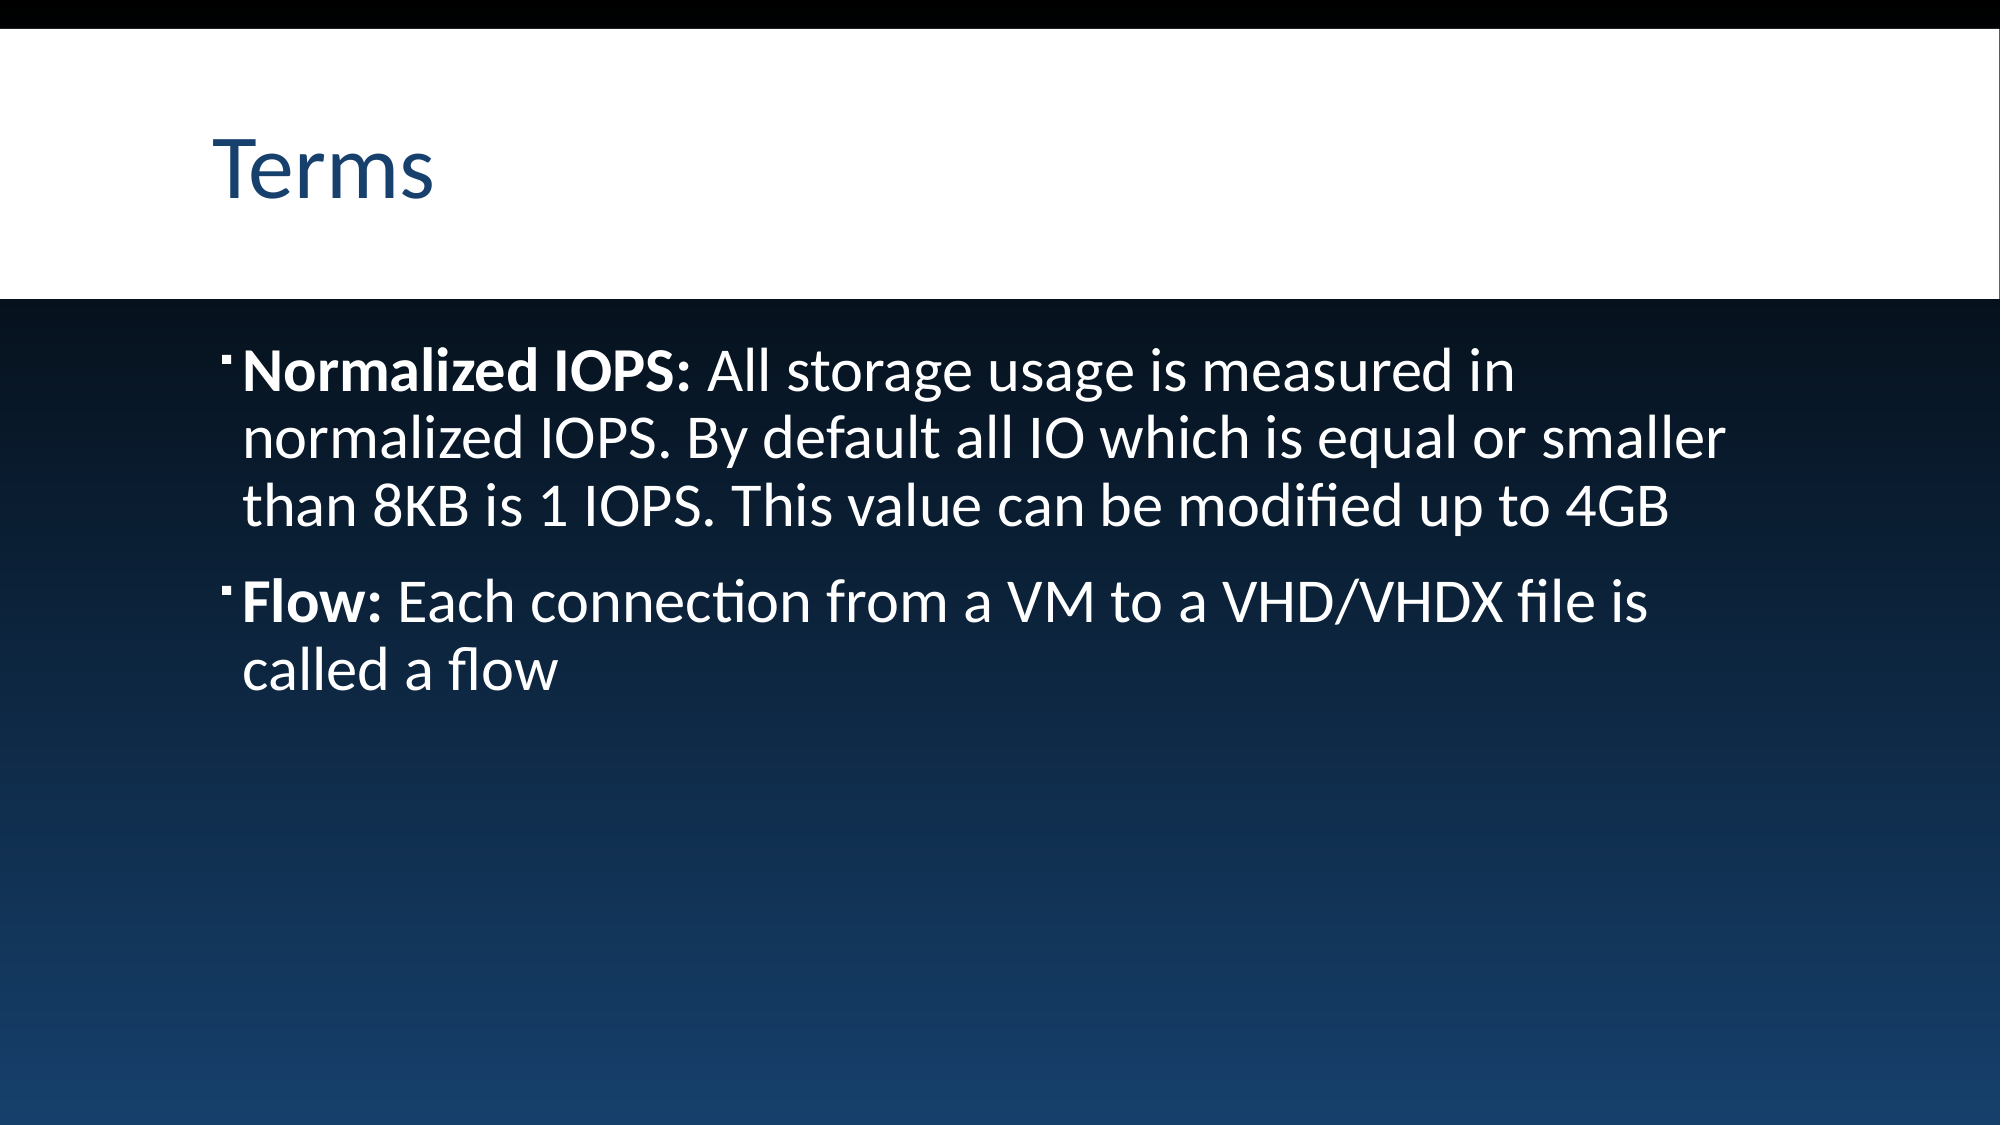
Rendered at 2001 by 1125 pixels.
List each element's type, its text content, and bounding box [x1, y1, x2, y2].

list Normalized IOPS: All storage usage is measured in normalized IOPS. By default all IO which is equal or smaller than 8KB is 1 IOPS. This value can be modified up to 4GB Flow: Each connection from a VM to a VHD/VHDX file is called a flow [197, 329, 1803, 1020]
title Terms [197, 46, 1803, 295]
